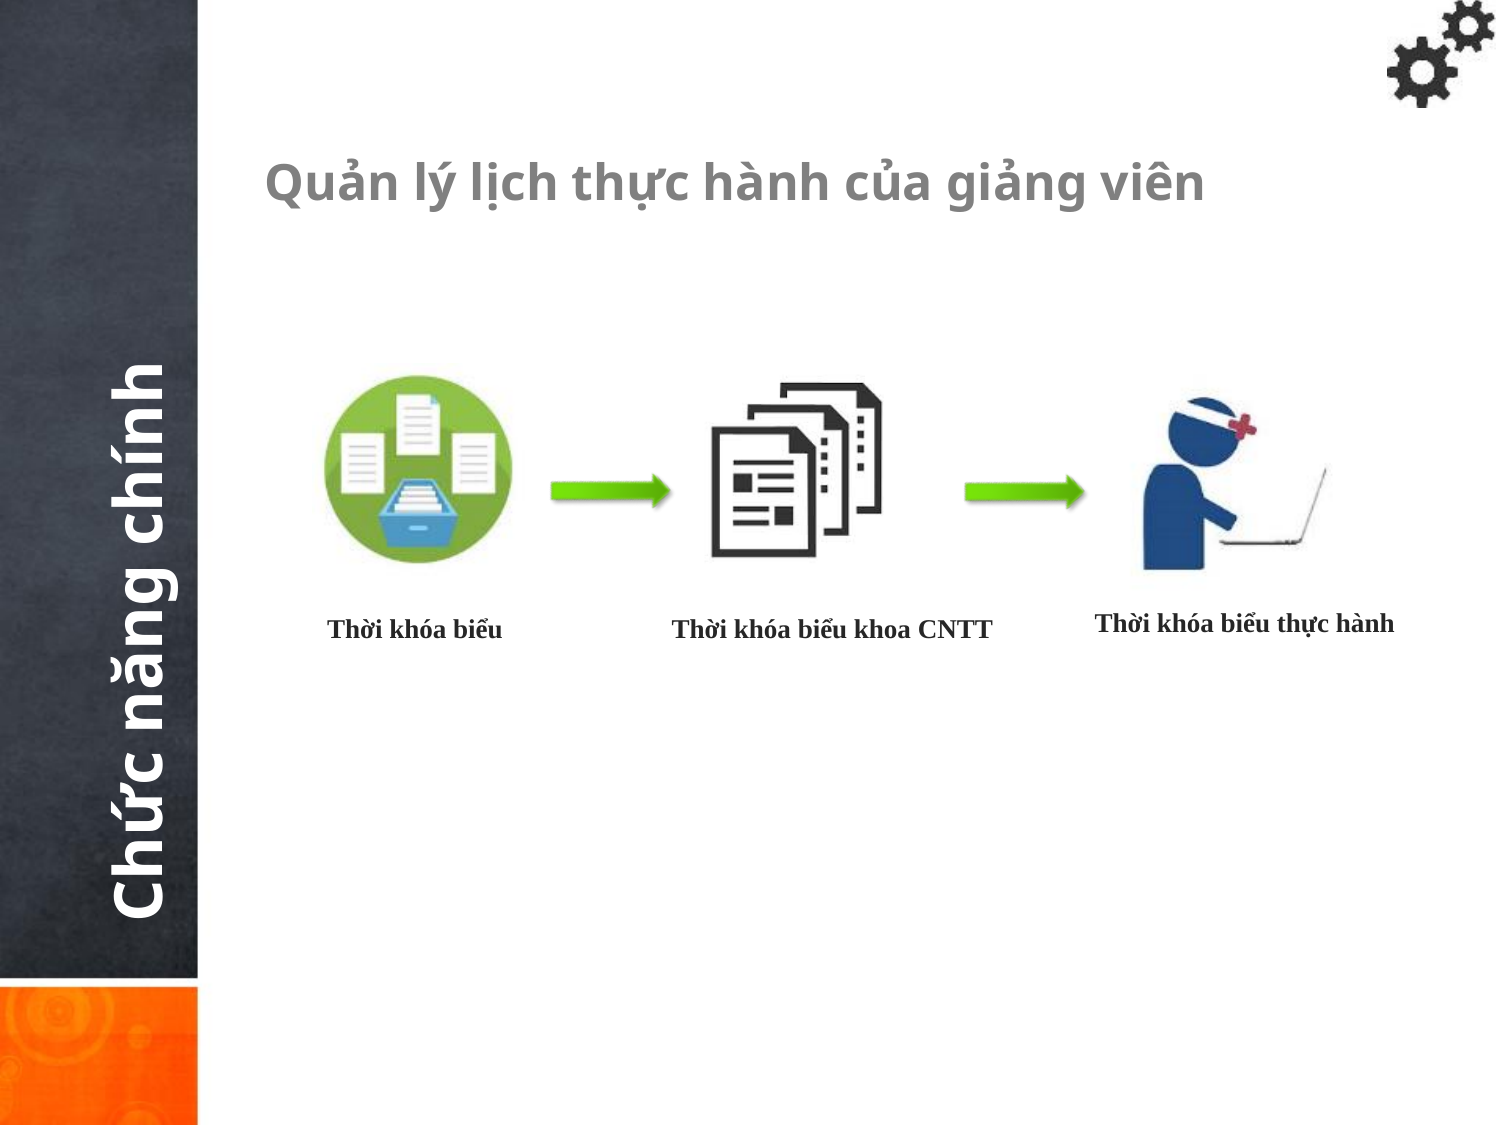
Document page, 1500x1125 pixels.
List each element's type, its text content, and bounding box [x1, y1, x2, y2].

picture [1106, 362, 1353, 626]
picture [0, 0, 1500, 1125]
text_box Thời khóa biểu thực hành [1077, 594, 1409, 709]
picture [951, 424, 1097, 567]
text_box Quản lý lịch thực hành của giảng viên [249, 112, 1500, 1050]
picture [312, 362, 526, 576]
text_box Thời khóa biểu khoa CNTT [655, 599, 908, 715]
text_box Thời khóa biểu [310, 599, 527, 654]
text_box Chức năng chính [12, 37, 184, 938]
picture [537, 337, 932, 602]
